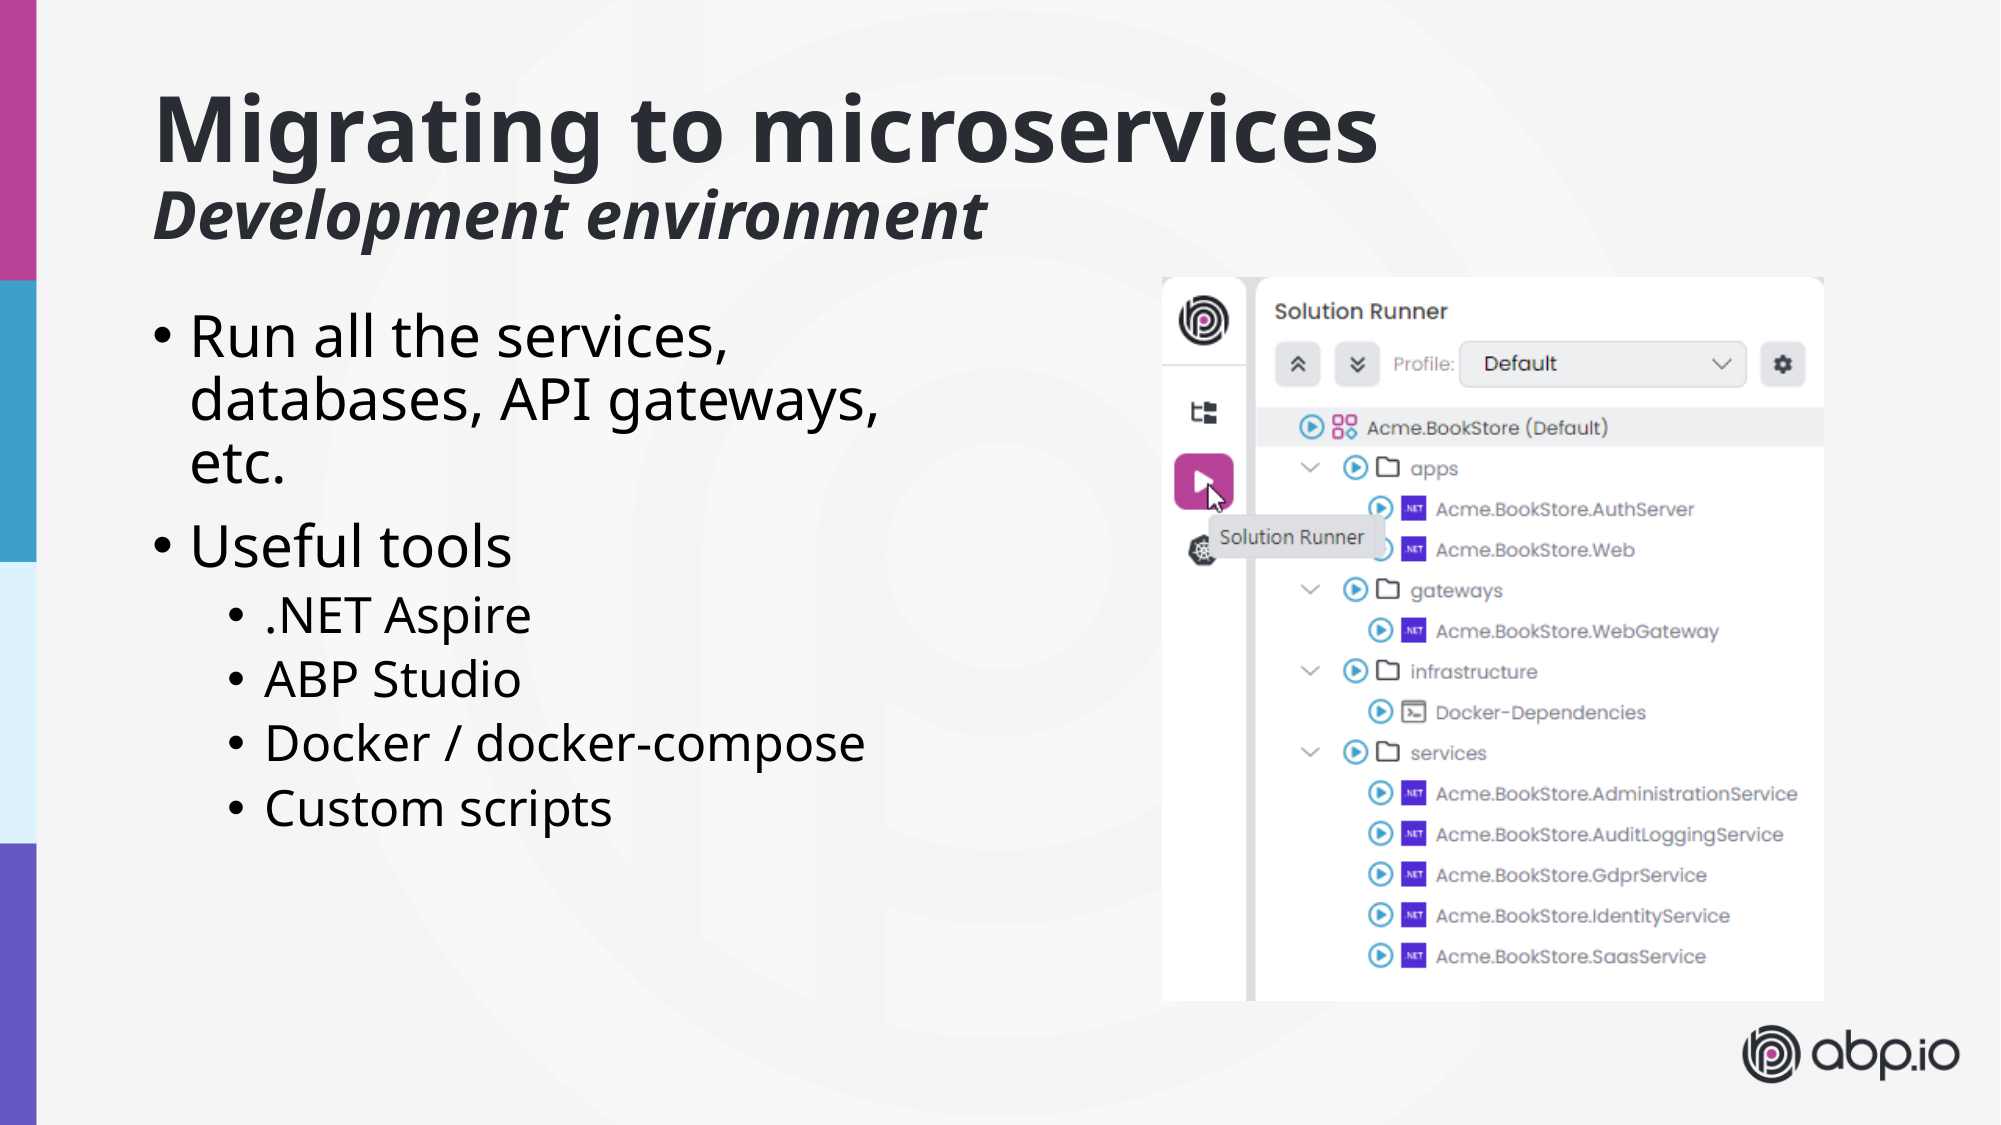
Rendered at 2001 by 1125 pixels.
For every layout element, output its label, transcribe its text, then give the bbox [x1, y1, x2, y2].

list Run all the services, databases, API gateways, etc. Useful tools .NET Aspire ABP Studio Docker / docker-compose Custom scripts [137, 299, 995, 1014]
title Migrating to microservices Development environment [137, 59, 1863, 278]
picture [0, 0, 2001, 1125]
